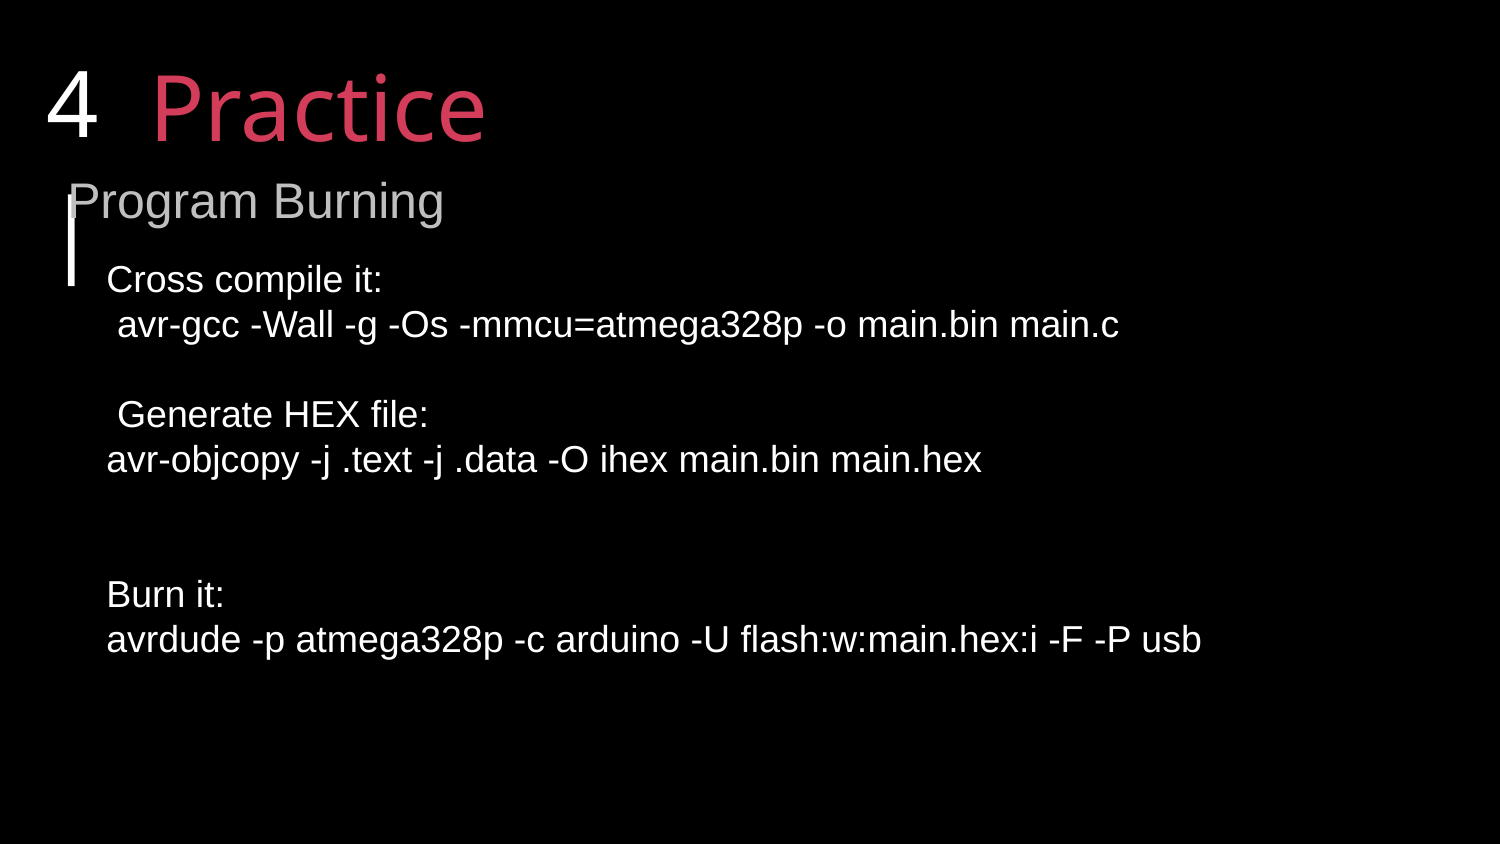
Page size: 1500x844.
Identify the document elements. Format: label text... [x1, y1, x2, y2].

text_box Program Burning [52, 150, 554, 248]
list 4| [12, 14, 144, 147]
text_box Cross compile it: avr-gcc -Wall -g -Os -mmcu=atmega328p -o main.bin main.c Generate HEX file: avr-objcopy -j .text -j .data -O ihex main.bin main.hex Burn it: avrdude -p atmega328p -c arduino -U flash:w:main.hex:i -F -P usb [35, 247, 1321, 798]
list Practice [115, 18, 996, 166]
